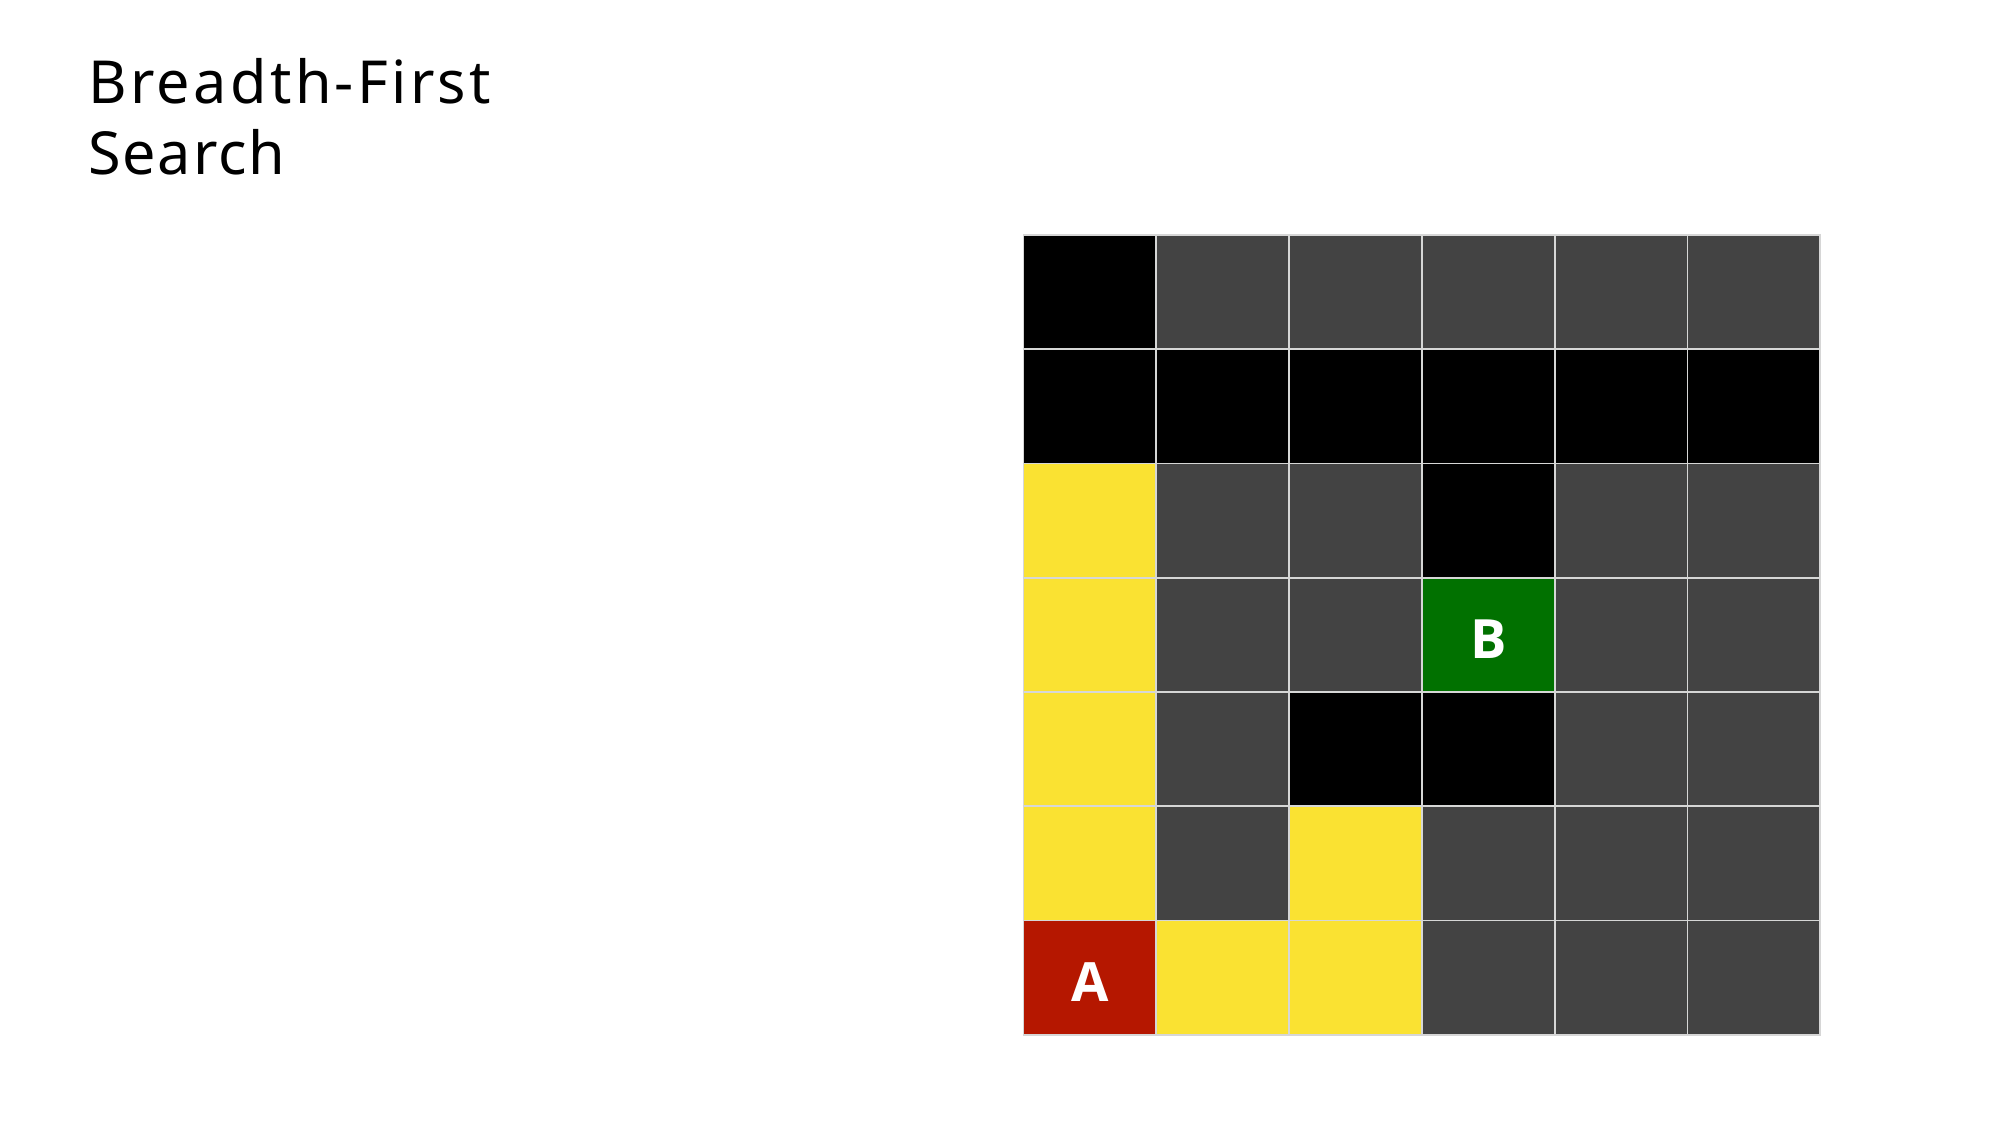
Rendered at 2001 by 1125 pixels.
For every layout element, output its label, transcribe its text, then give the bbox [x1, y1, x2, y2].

table_header [1423, 236, 1554, 348]
table_cell [1556, 807, 1687, 920]
table_cell [1157, 921, 1288, 1034]
table_cell [1556, 921, 1687, 1034]
table_cell [1423, 807, 1554, 920]
table_cell [1688, 579, 1819, 691]
table_cell A [1024, 921, 1155, 1034]
table_cell [1290, 921, 1421, 1034]
table_cell [1024, 350, 1155, 463]
table_header [1290, 236, 1421, 348]
table_cell [1024, 807, 1155, 920]
table_cell [1423, 350, 1554, 463]
table_cell [1024, 579, 1155, 691]
table_cell [1688, 350, 1819, 463]
table_header [1556, 236, 1687, 348]
table_header [1024, 236, 1155, 348]
table_cell [1423, 464, 1554, 577]
table_cell [1423, 693, 1554, 805]
table_cell [1024, 464, 1155, 577]
table_cell [1157, 807, 1288, 920]
table_cell [1556, 350, 1687, 463]
table_cell [1290, 350, 1421, 463]
table_cell [1290, 693, 1421, 805]
table_header [1157, 236, 1288, 348]
table_cell [1556, 464, 1687, 577]
table_cell [1423, 921, 1554, 1034]
table_header [1688, 236, 1819, 348]
table_cell [1157, 579, 1288, 691]
table_cell [1688, 693, 1819, 805]
title Breadth-First Search [87, 20, 695, 210]
table_cell [1688, 807, 1819, 920]
table_cell [1157, 693, 1288, 805]
table_cell [1688, 921, 1819, 1034]
table_cell B [1423, 579, 1554, 691]
table_cell [1556, 693, 1687, 805]
table_cell [1157, 464, 1288, 577]
table_cell [1024, 693, 1155, 805]
table_cell [1556, 579, 1687, 691]
table_cell [1157, 350, 1288, 463]
table_cell [1290, 579, 1421, 691]
table_cell [1688, 464, 1819, 577]
table_cell [1290, 464, 1421, 577]
table_cell [1290, 807, 1421, 920]
